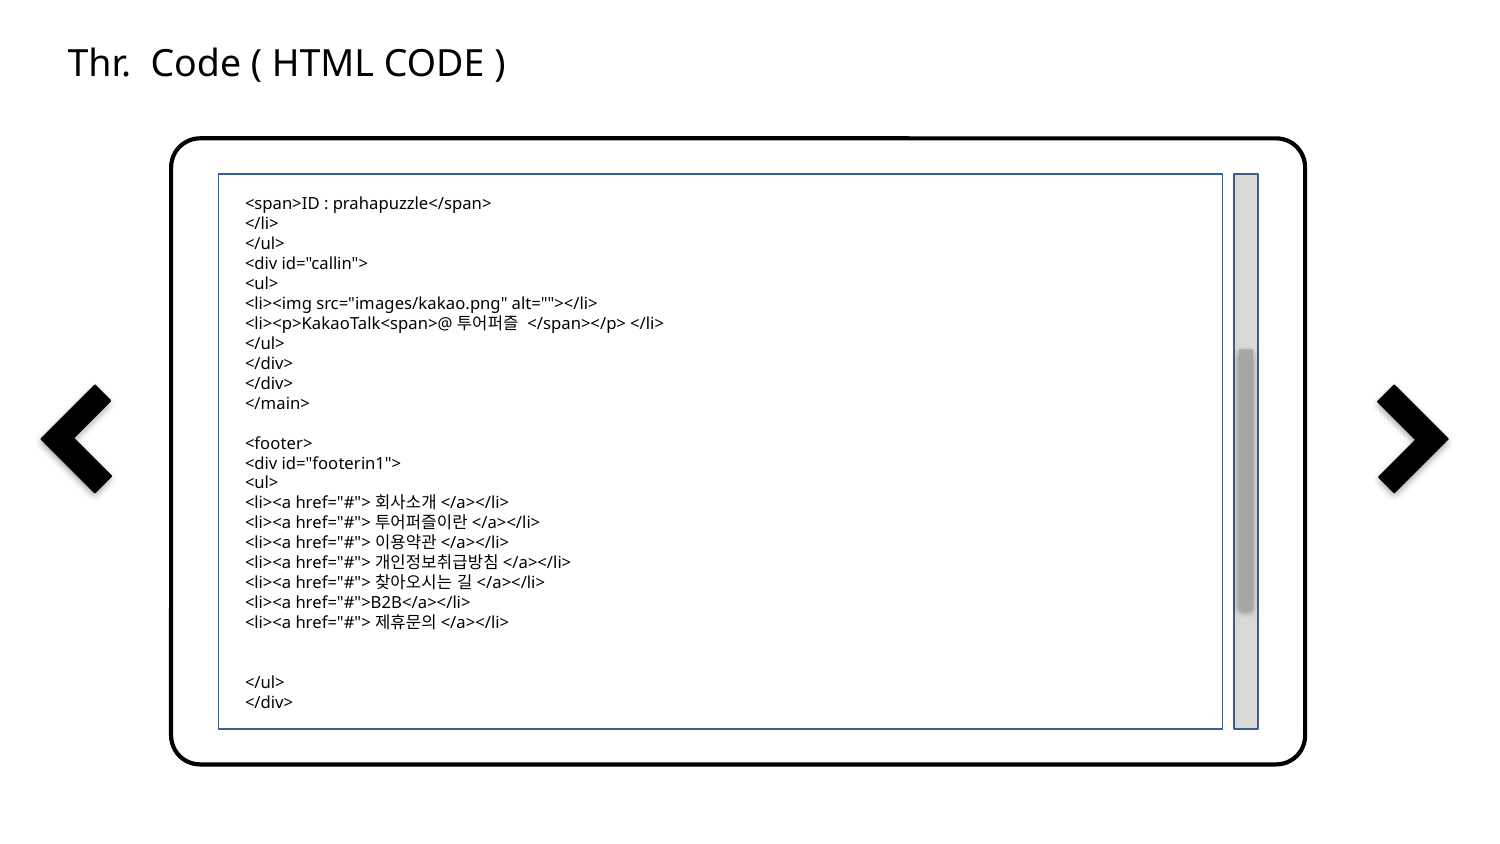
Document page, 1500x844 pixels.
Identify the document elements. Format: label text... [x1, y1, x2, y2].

text_box [1238, 349, 1254, 612]
text_box [1377, 384, 1449, 494]
text_box [1232, 172, 1260, 731]
text_box [216, 172, 1224, 731]
text_box Thr. Code ( HTML CODE ) [53, 32, 1081, 92]
text_box [40, 384, 112, 494]
text_box <span>ID : prahapuzzle</span> </li> </ul> <div id="callin"> <ul> <li><img src="images/kakao.png" alt=""></li> <li><p>KakaoTalk<span>@투어퍼즐 </span></p> </li> </ul> </div> </div> </main> <footer> <div id="footerin1"> <ul> <li><a href="#">회사소개</a></li> <li><a href="#">투어퍼즐이란</a></li> <li><a href="#">이용약관</a></li> <li><a href="#">개인정보취급방침</a></li> <li><a href="#">찾아오시는 길</a></li> <li><a href="#">B2B</a></li> <li><a href="#">제휴문의</a></li> </ul> </div> [230, 185, 1211, 720]
text_box [168, 136, 1308, 767]
